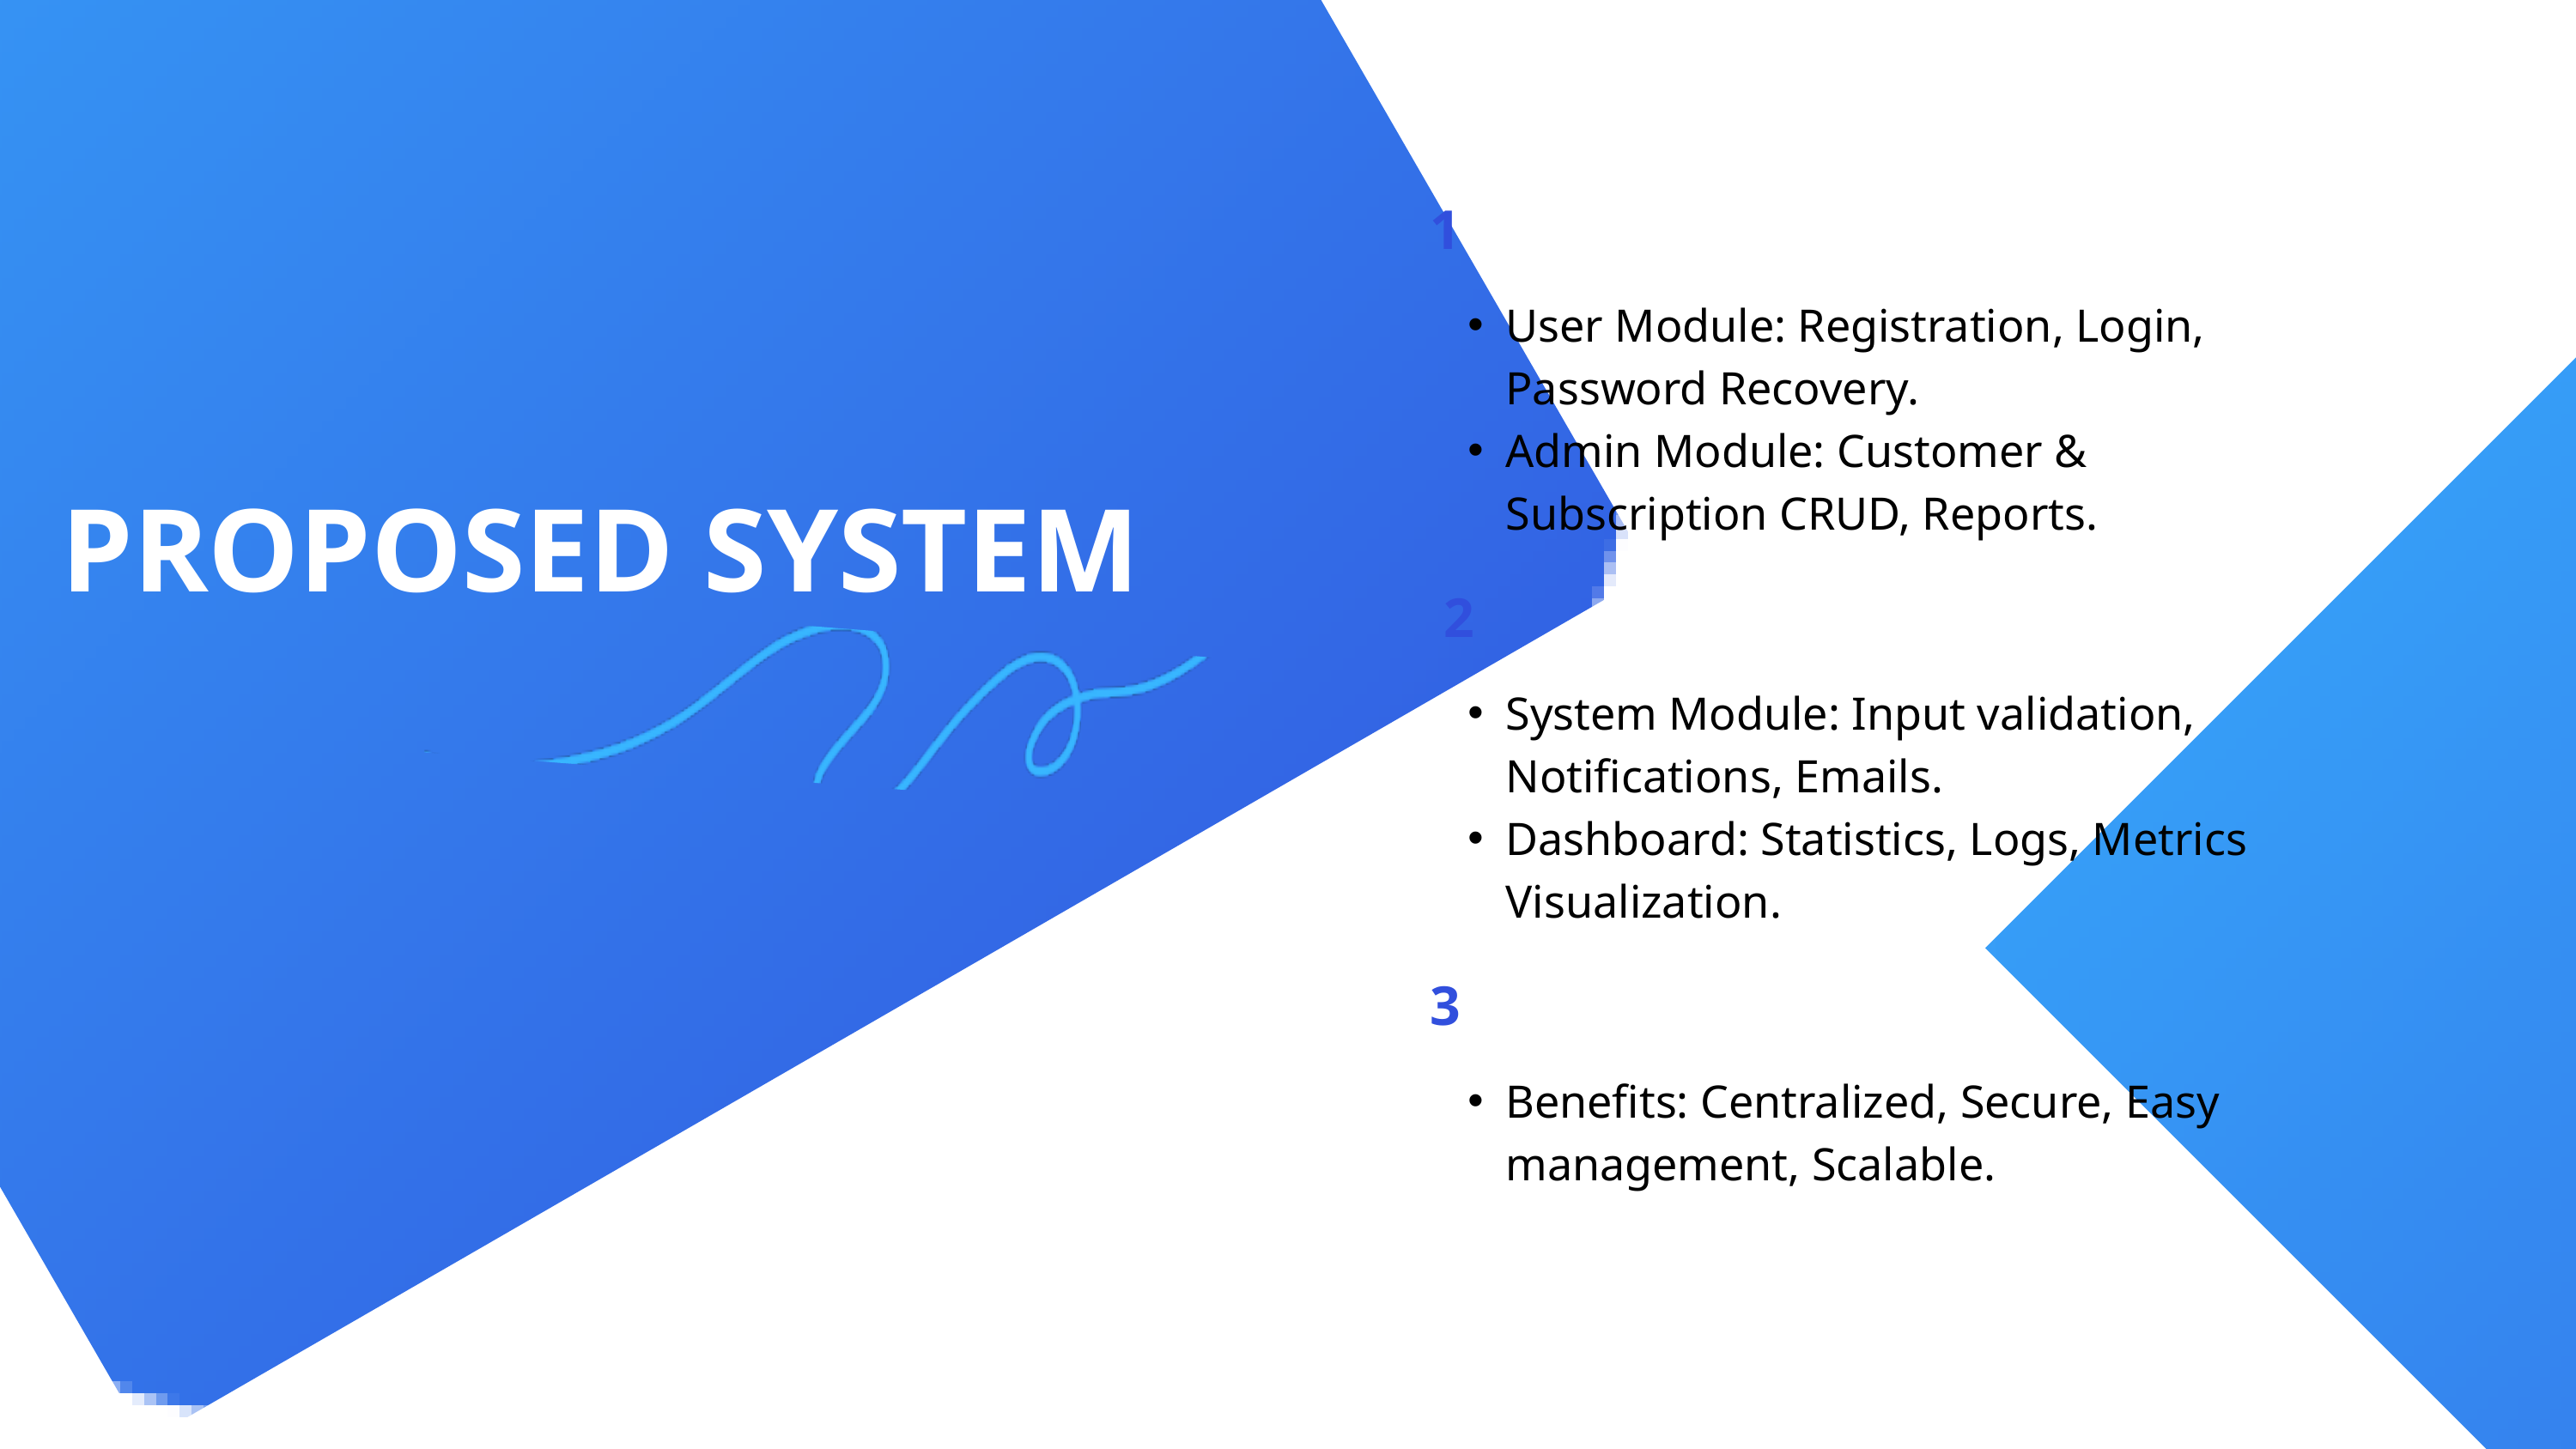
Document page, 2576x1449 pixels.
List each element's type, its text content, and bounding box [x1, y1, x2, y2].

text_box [1429, 193, 2267, 1237]
text_box [2270, 357, 2576, 1449]
text_box PROPOSED SYSTEM [61, 454, 1388, 615]
text_box [423, 597, 1347, 824]
text_box [0, 0, 1432, 1441]
